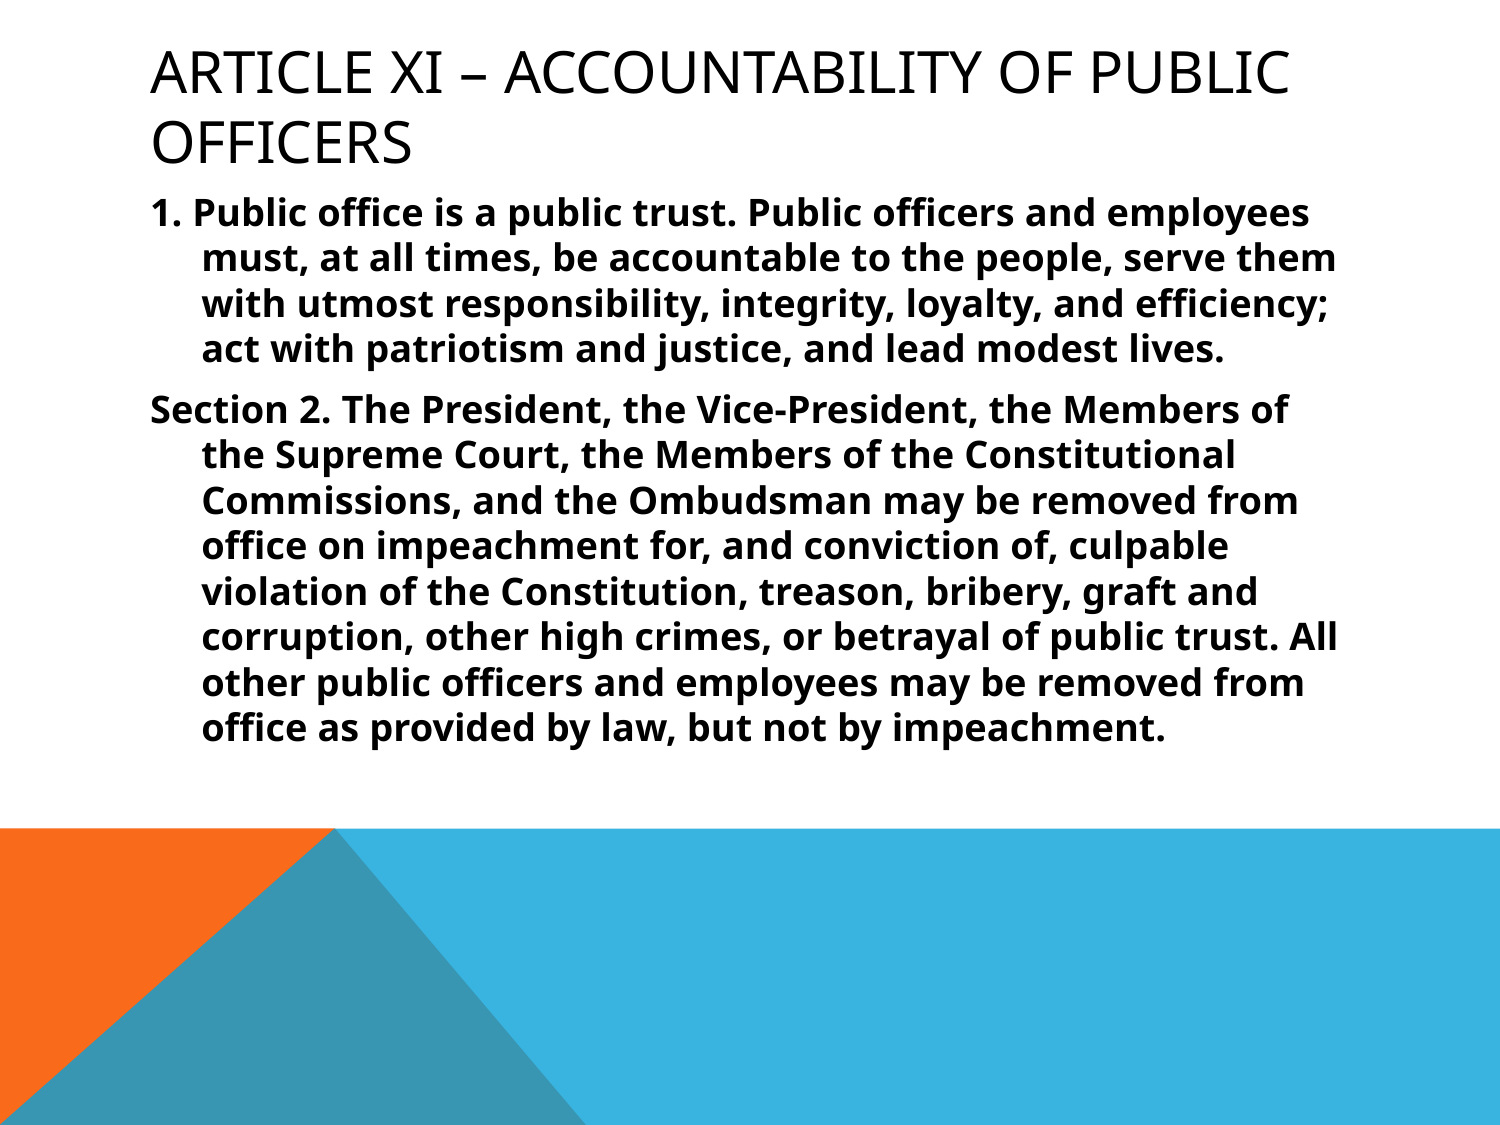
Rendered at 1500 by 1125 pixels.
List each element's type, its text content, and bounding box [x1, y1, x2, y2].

title Article XI – Accountability of public officers [135, 60, 1369, 150]
list 1. Public office is a public trust. Public officers and employees must, at all times, be accountable to the people, serve them with utmost responsibility, integrity, loyalty, and efficiency; act with patriotism and justice, and lead modest lives. Section 2. The President, the Vice-President, the Members of the Supreme Court, the Members of the Constitutional Commissions, and the Ombudsman may be removed from office on impeachment for, and conviction of, culpable violation of the Constitution, treason, bribery, graft and corruption, other high crimes, or betrayal of public trust. All other public officers and employees may be removed from office as provided by law, but not by impeachment. [135, 180, 1369, 768]
